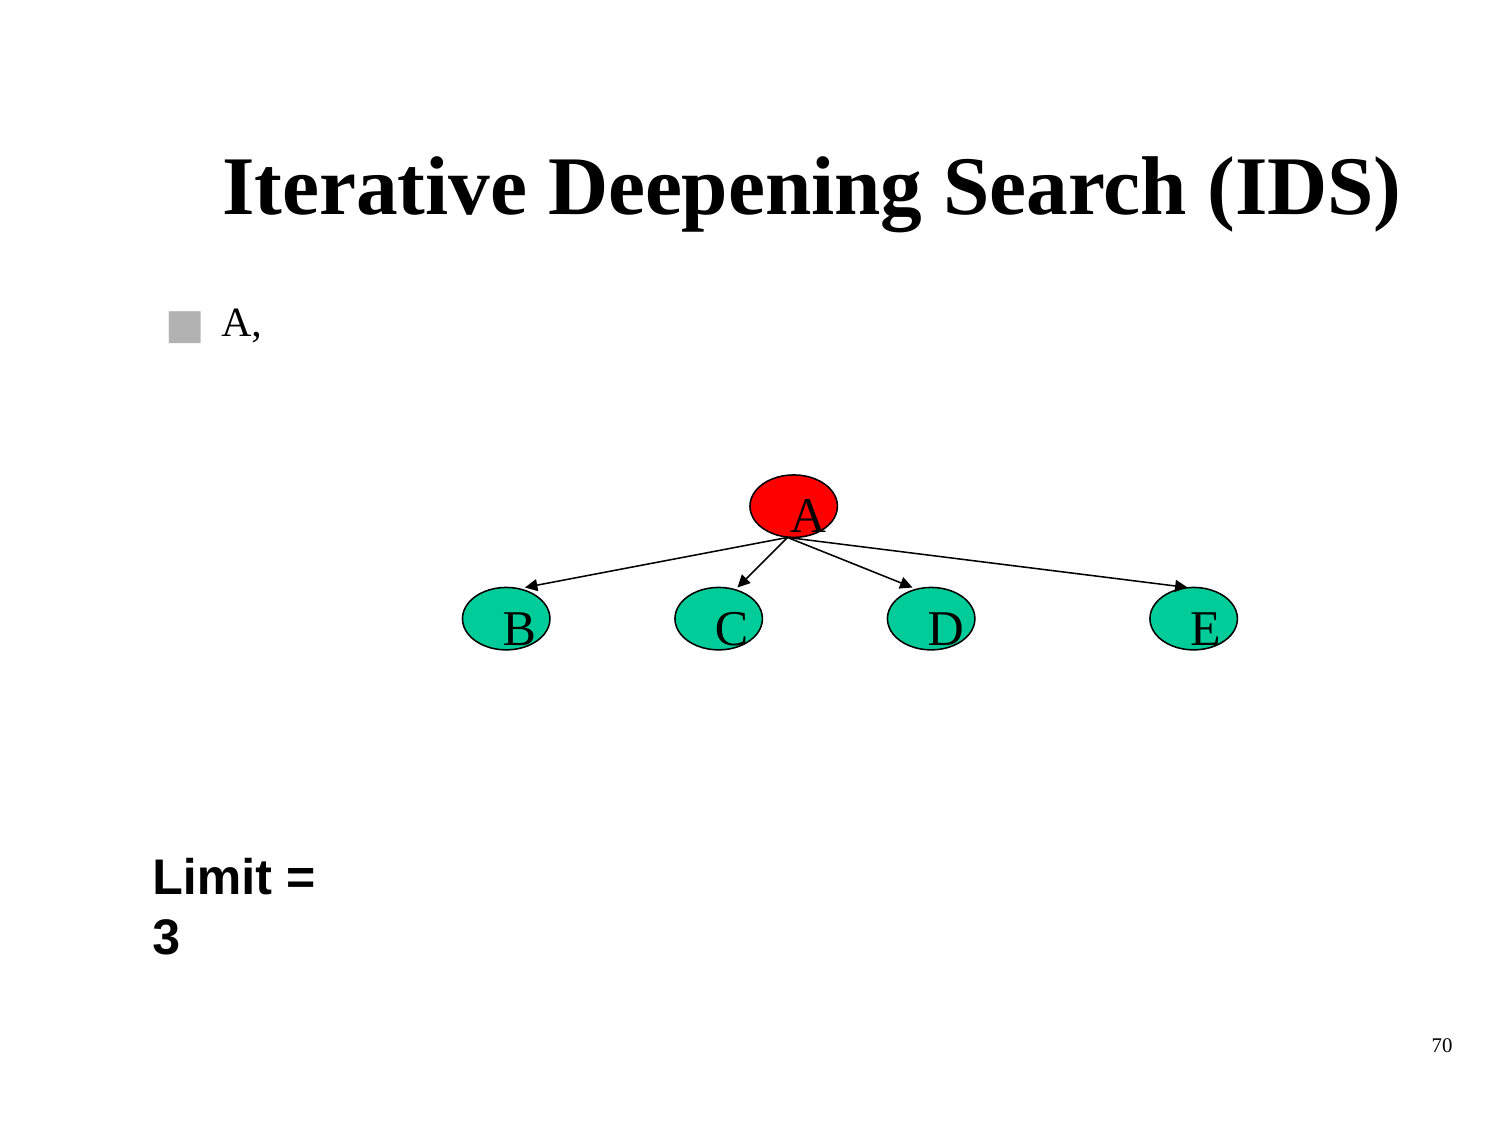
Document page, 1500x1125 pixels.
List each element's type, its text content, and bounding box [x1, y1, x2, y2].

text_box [1149, 587, 1238, 651]
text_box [737, 537, 784, 588]
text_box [674, 597, 763, 651]
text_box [749, 474, 838, 534]
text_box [787, 537, 1188, 588]
slide_number ‹#› [1155, 1024, 1468, 1100]
text_box A, [149, 287, 1425, 425]
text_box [887, 597, 976, 651]
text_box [462, 587, 551, 651]
title Iterative Deepening Search (IDS) [174, 87, 1450, 275]
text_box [524, 537, 735, 588]
text_box Limit = 3 [137, 837, 338, 973]
